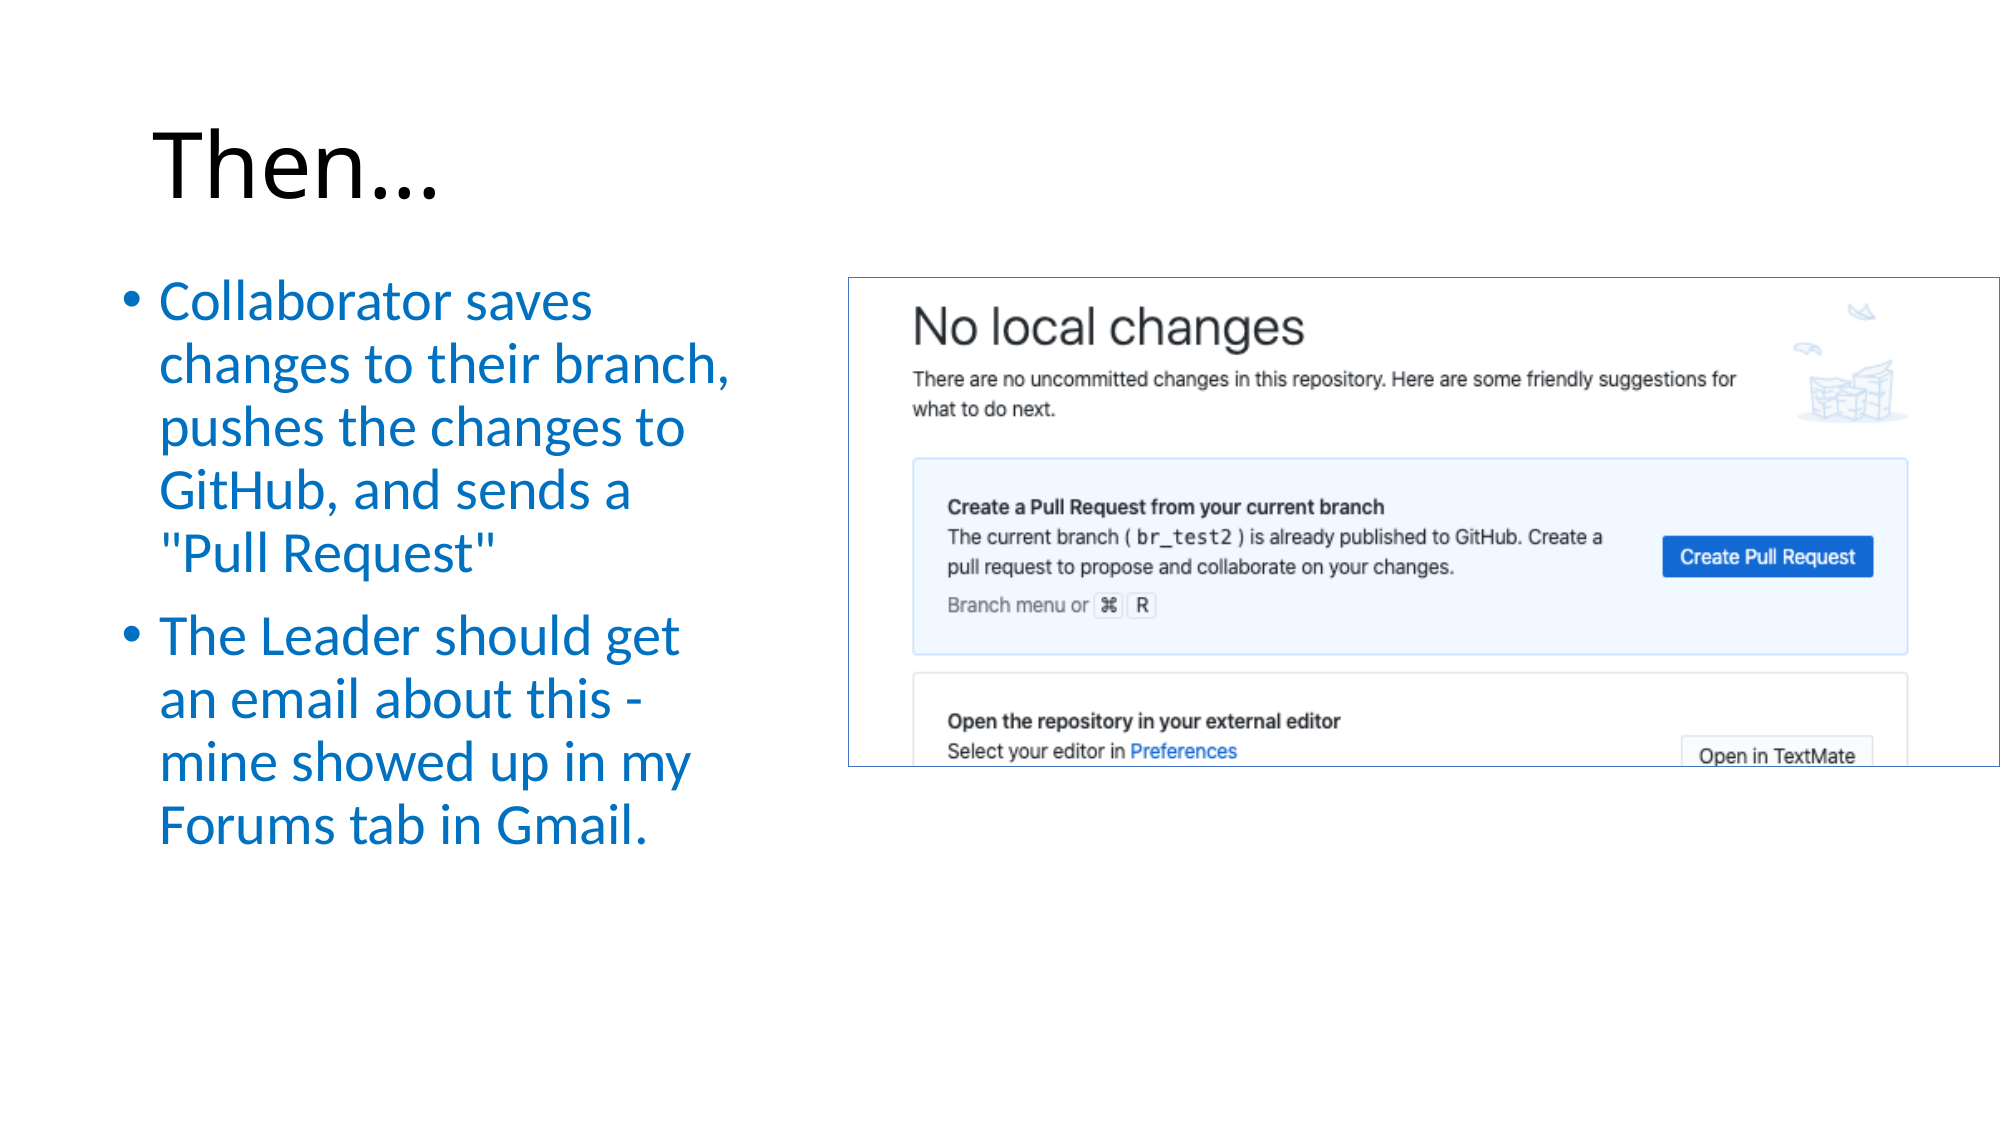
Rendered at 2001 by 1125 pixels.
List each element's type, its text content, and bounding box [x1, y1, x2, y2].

picture [848, 277, 2000, 767]
title Then... [137, 59, 1863, 278]
list Collaborator saves changes to their branch, pushes the changes to GitHub, and sends a "Pull Request" The Leader should get an email about this - mine showed up in my Forums tab in Gmail. [106, 263, 756, 1024]
